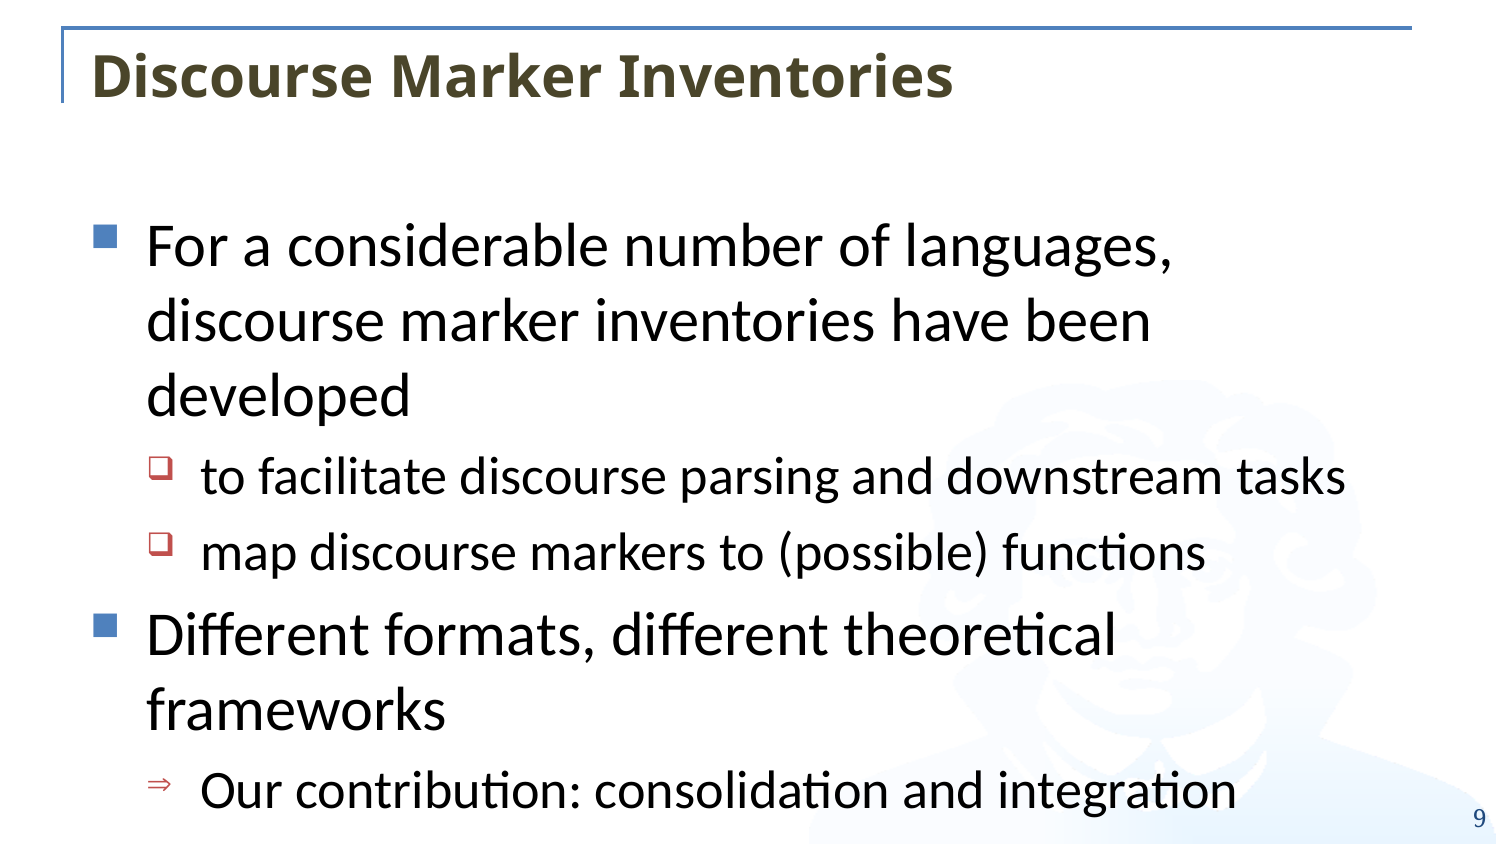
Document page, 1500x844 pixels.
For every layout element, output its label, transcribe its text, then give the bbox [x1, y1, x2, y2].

list For a considerable number of languages, discourse marker inventories have been developed to facilitate discourse parsing and downstream tasks map discourse markers to (possible) functions Different formats, different theoretical frameworks Our contribution: consolidation and integration [75, 196, 1425, 755]
title Discourse Marker Inventories [75, 32, 1425, 173]
slide_number 9 [1151, 787, 1500, 844]
